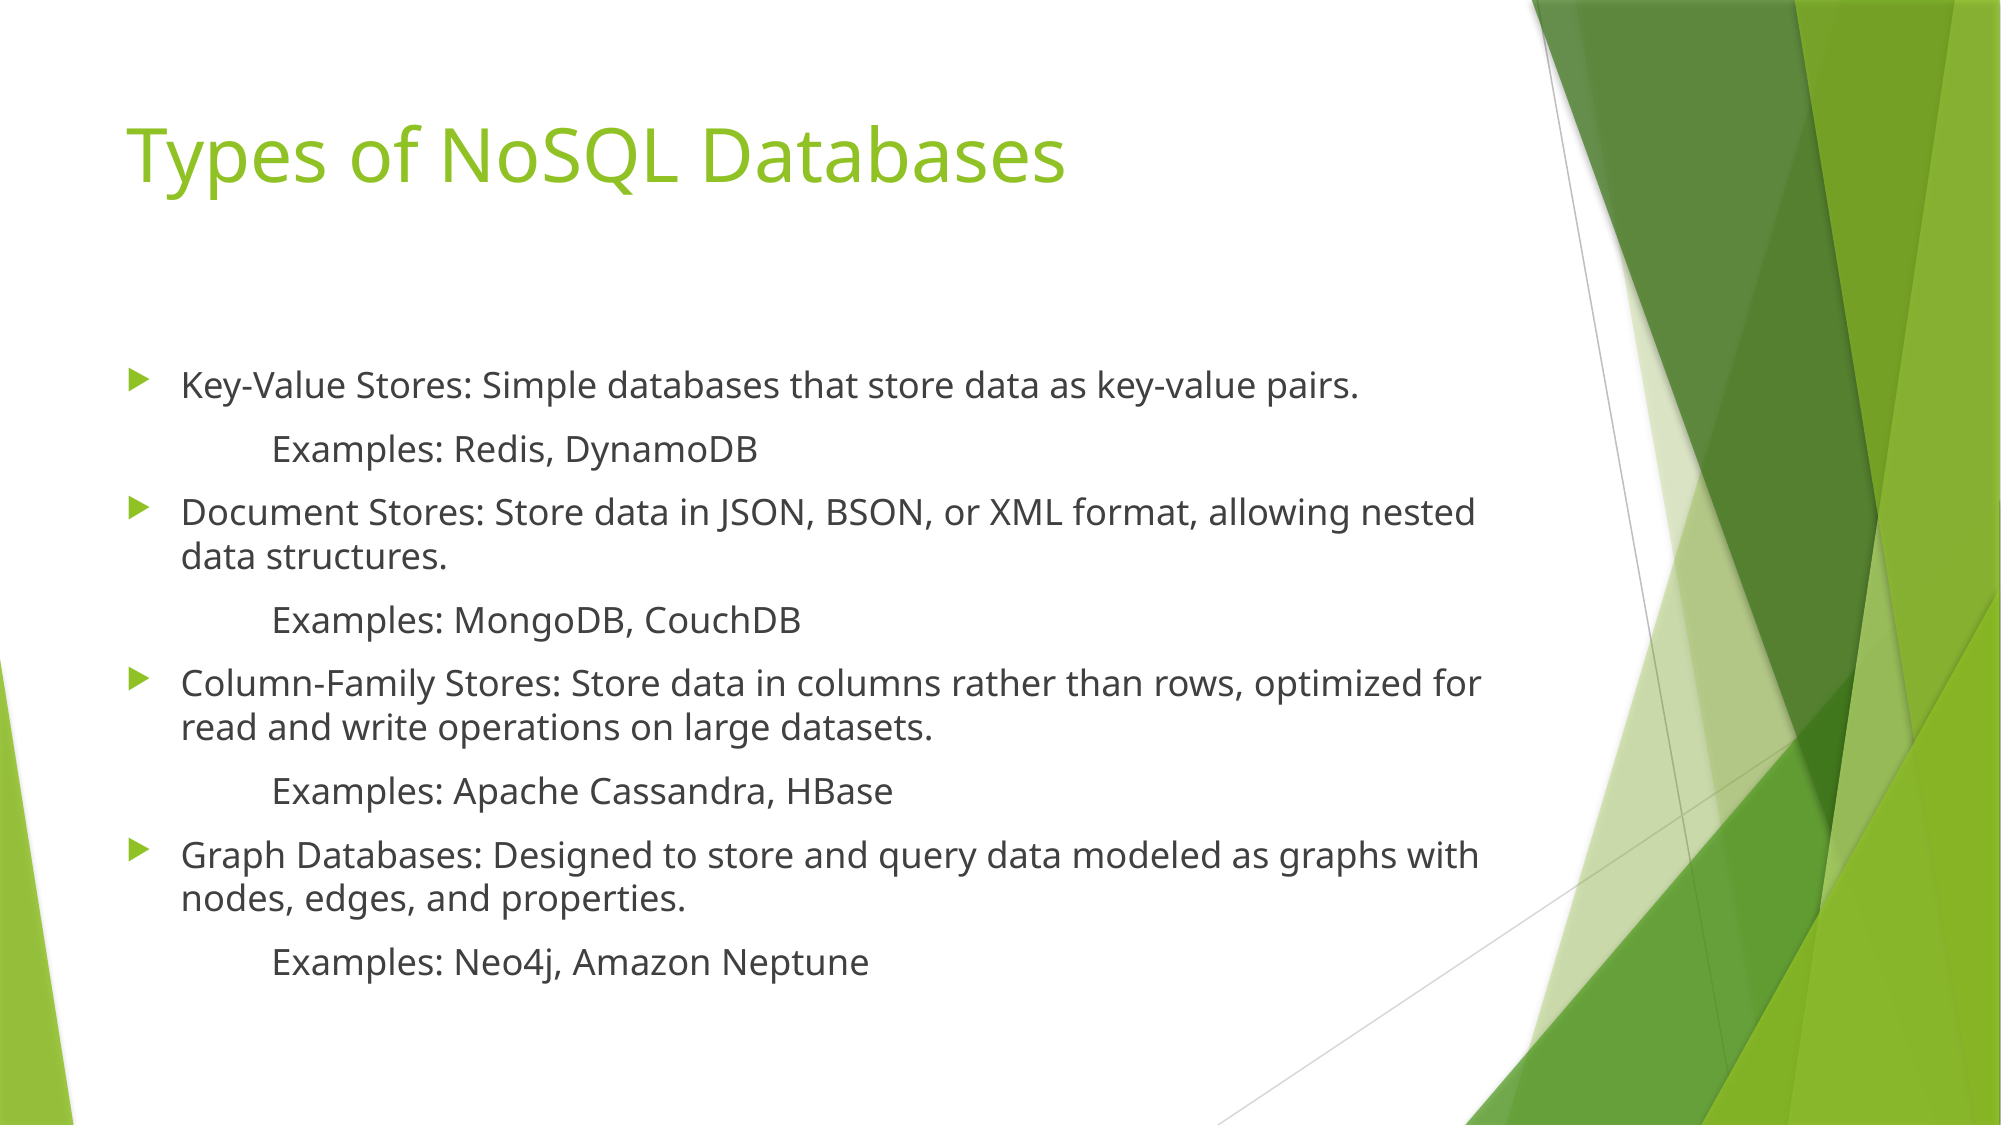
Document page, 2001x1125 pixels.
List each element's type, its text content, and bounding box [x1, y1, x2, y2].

title Types of NoSQL Databases [111, 99, 1522, 317]
list Key-Value Stores: Simple databases that store data as key-value pairs. Examples: Redis, DynamoDB Document Stores: Store data in JSON, BSON, or XML format, allowing nested data structures. Examples: MongoDB, CouchDB Column-Family Stores: Store data in columns rather than rows, optimized for read and write operations on large datasets. Examples: Apache Cassandra, HBase Graph Databases: Designed to store and query data modeled as graphs with nodes, edges, and properties. Examples: Neo4j, Amazon Neptune [111, 354, 1522, 992]
